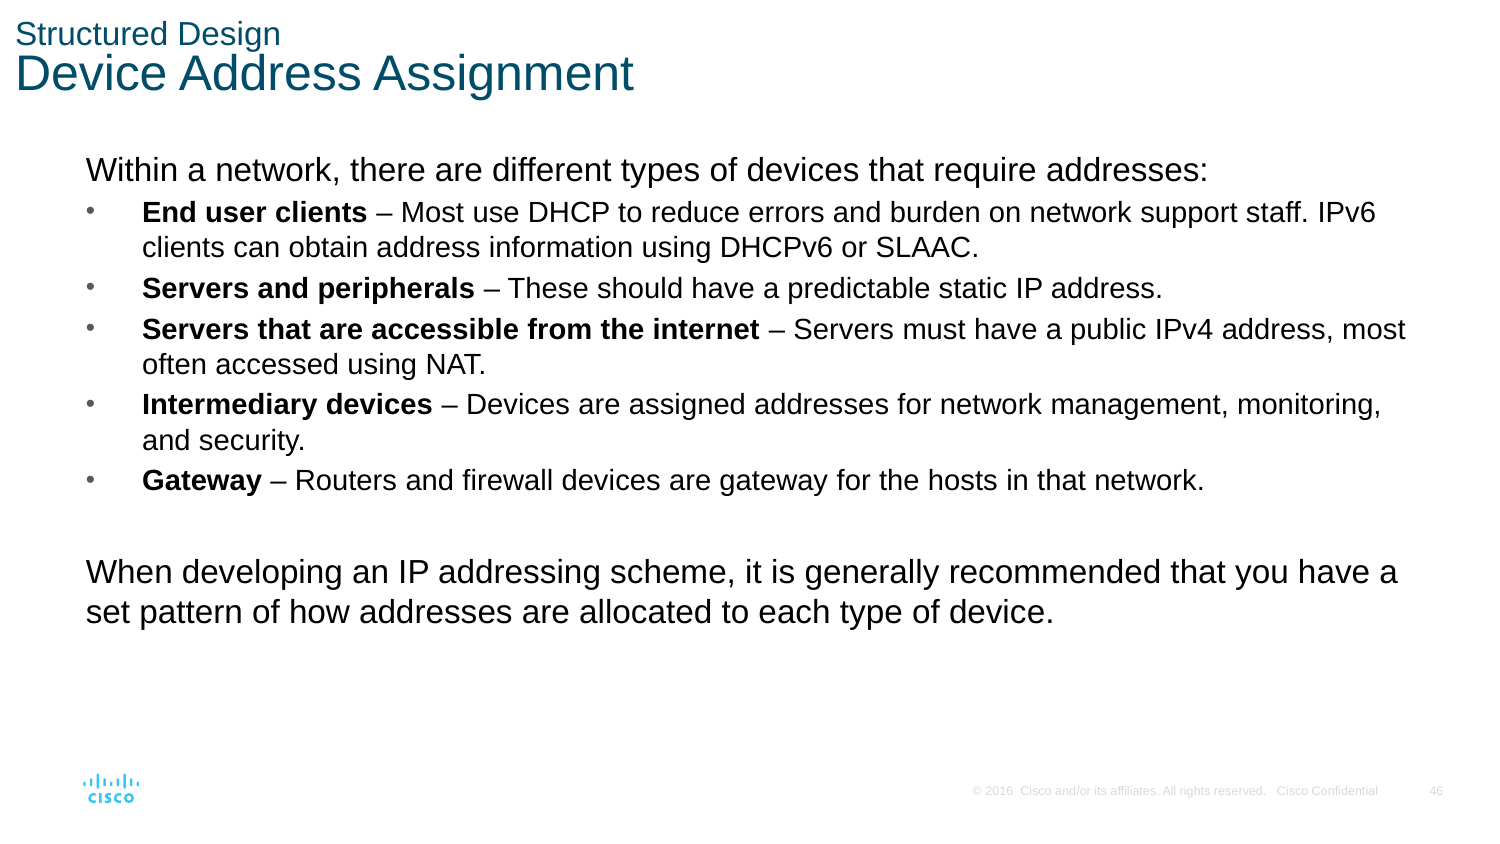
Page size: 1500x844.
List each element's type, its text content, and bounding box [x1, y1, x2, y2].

title Structured Design Device Address Assignment [0, 0, 1369, 121]
list Within a network, there are different types of devices that require addresses: End user clients – Most use DHCP to reduce errors and burden on network support staff. IPv6 clients can obtain address information using DHCPv6 or SLAAC. Servers and peripherals – These should have a predictable static IP address. Servers that are accessible from the internet – Servers must have a public IPv4 address, most often accessed using NAT. Intermediary devices – Devices are assigned addresses for network management, monitoring, and security. Gateway – Routers and firewall devices are gateway for the hosts in that network. When developing an IP addressing scheme, it is generally recommended that you have a set pattern of how addresses are allocated to each type of device. [70, 140, 1430, 645]
